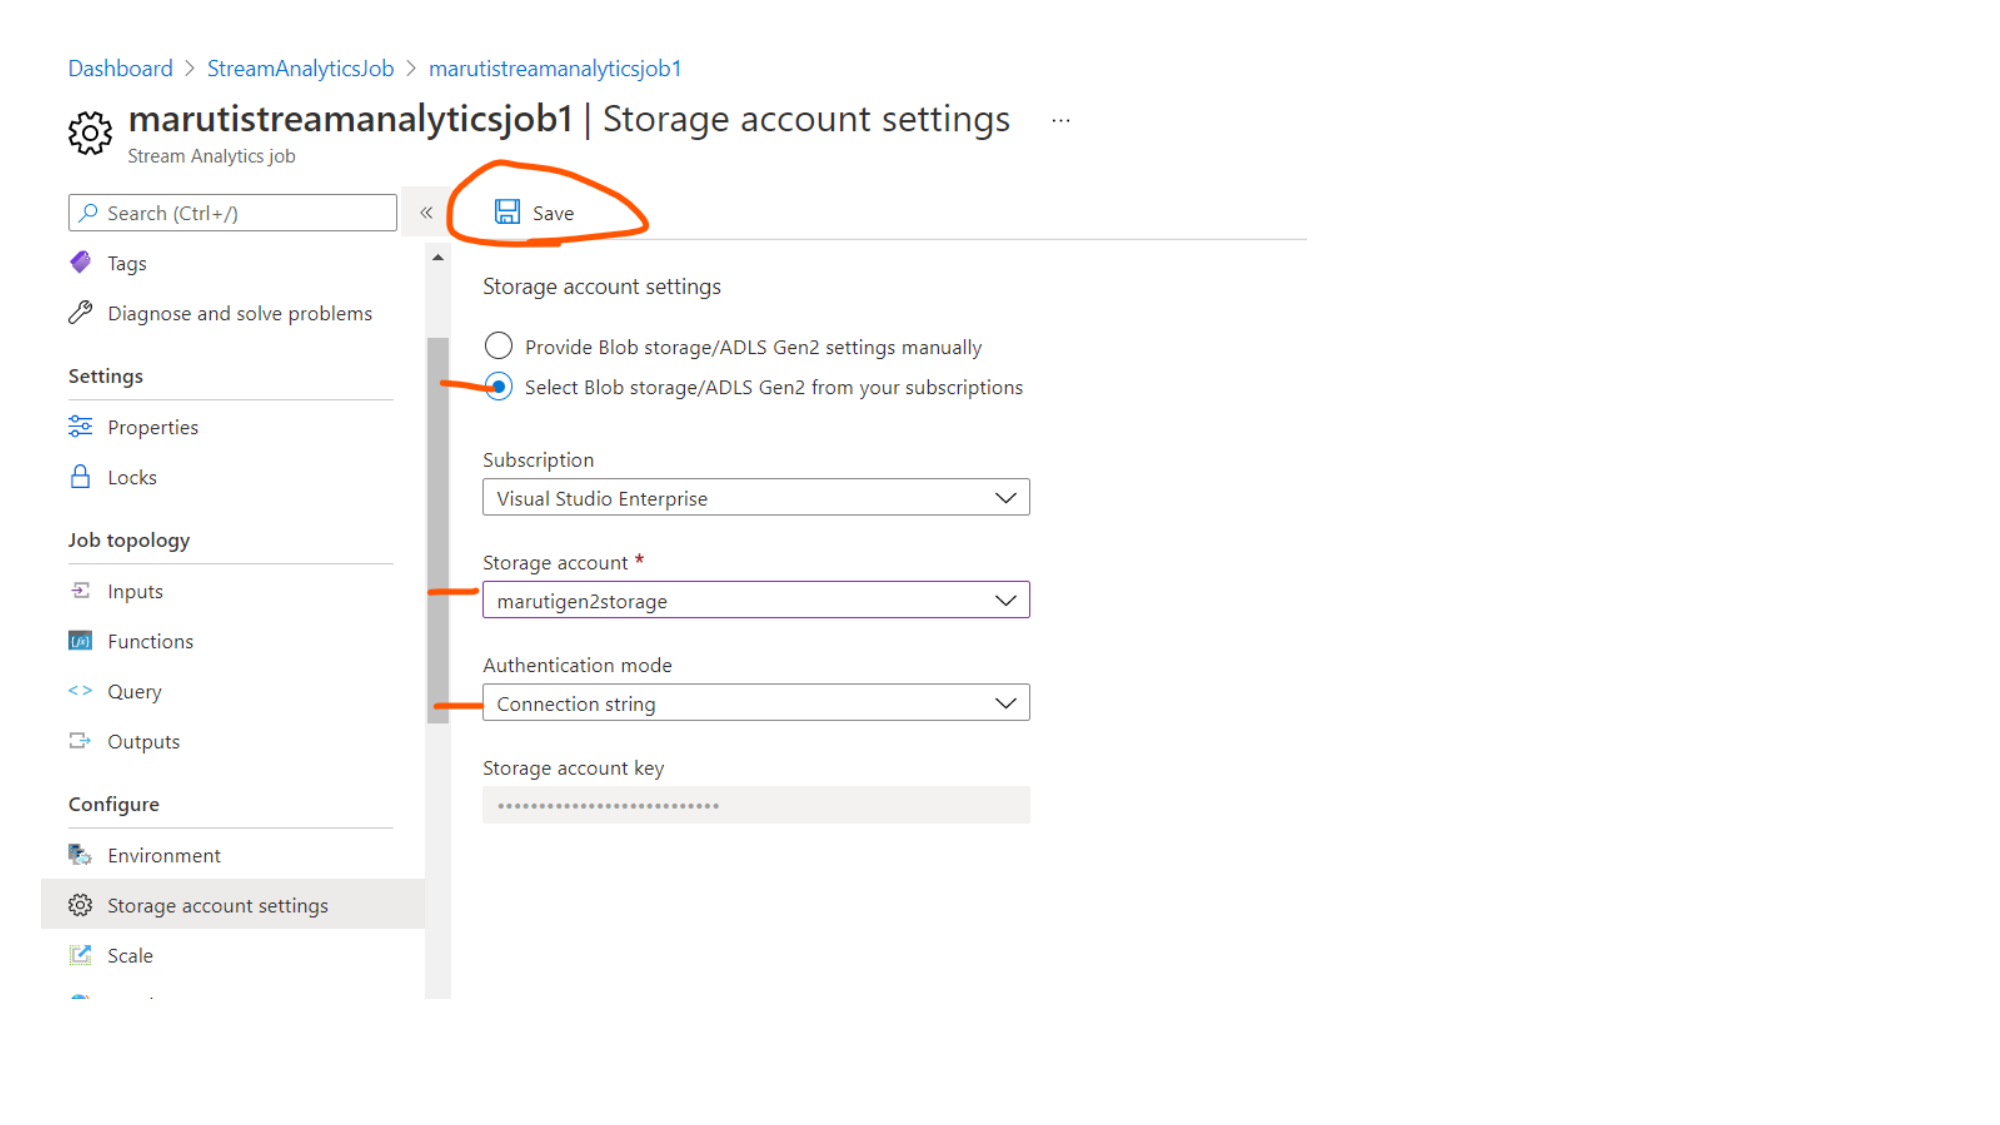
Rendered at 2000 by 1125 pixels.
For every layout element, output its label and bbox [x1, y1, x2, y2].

picture [41, 40, 1307, 999]
